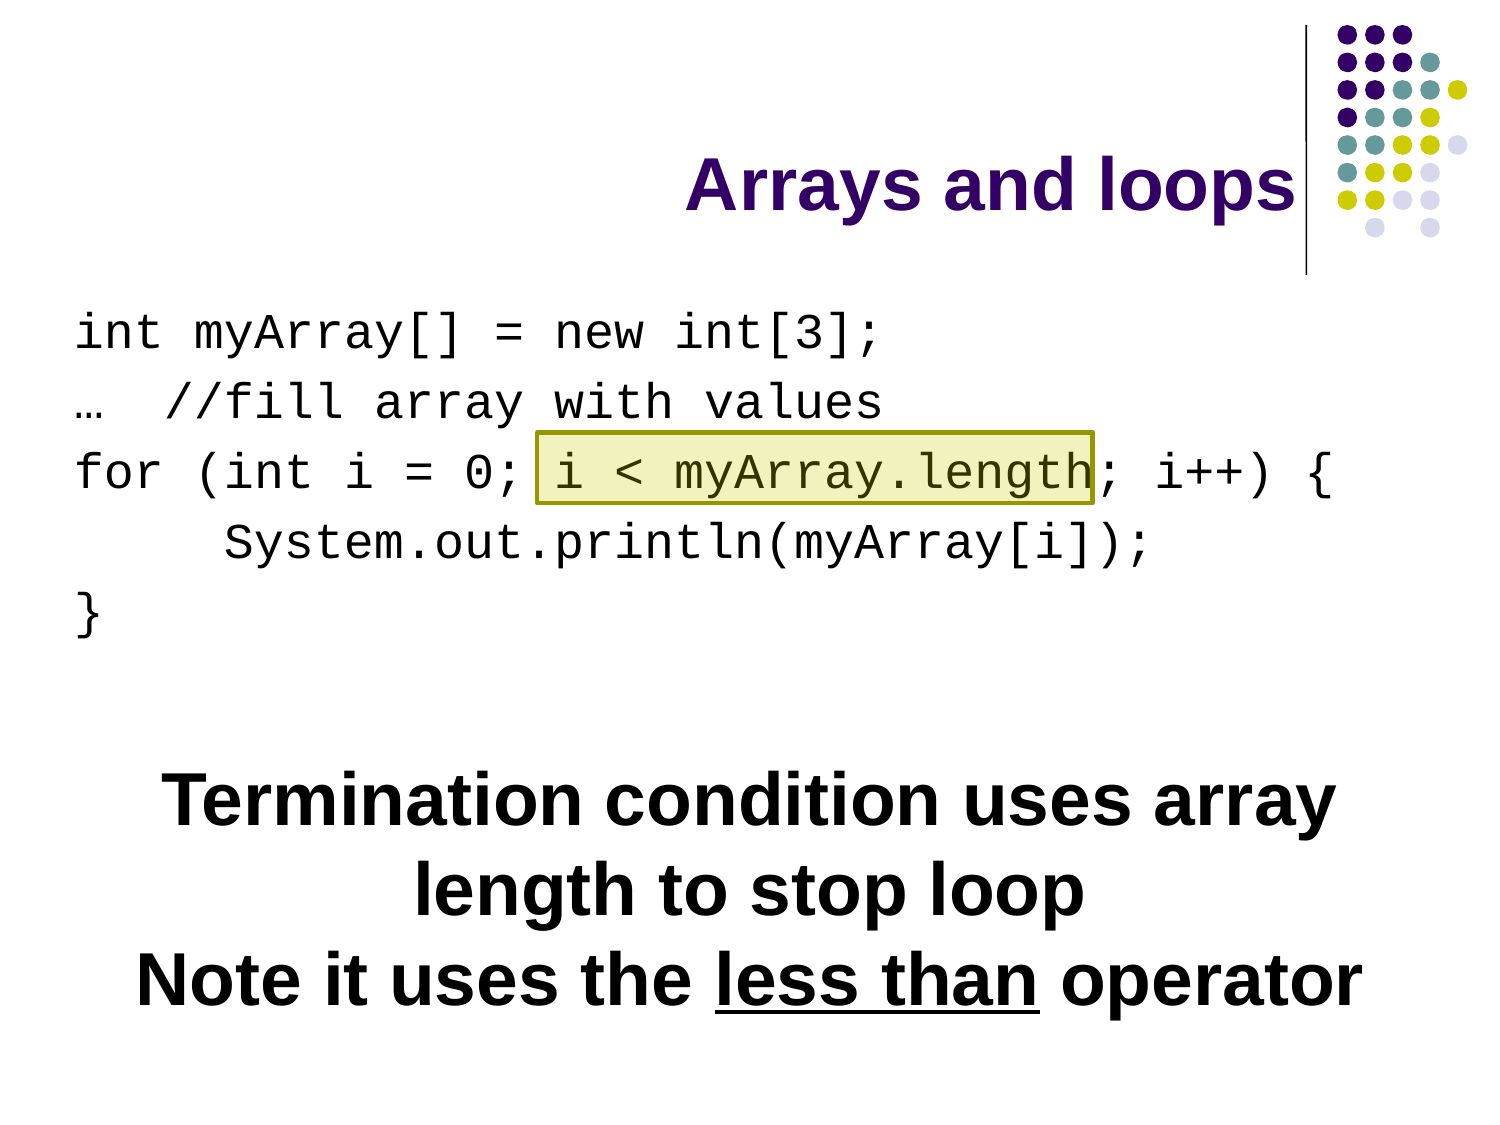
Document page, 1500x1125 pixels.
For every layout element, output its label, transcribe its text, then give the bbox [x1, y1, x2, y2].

text_box Termination condition uses array length to stop loop Note it uses the less than operator [53, 743, 1447, 1029]
list int myArray[] = new int[3]; … //fill array with values for (int i = 0; i < myArray.length; i++) { System.out.println(myArray[i]); } [41, 290, 1483, 1074]
title Arrays and loops [75, 20, 1313, 233]
text_box [535, 430, 1095, 505]
